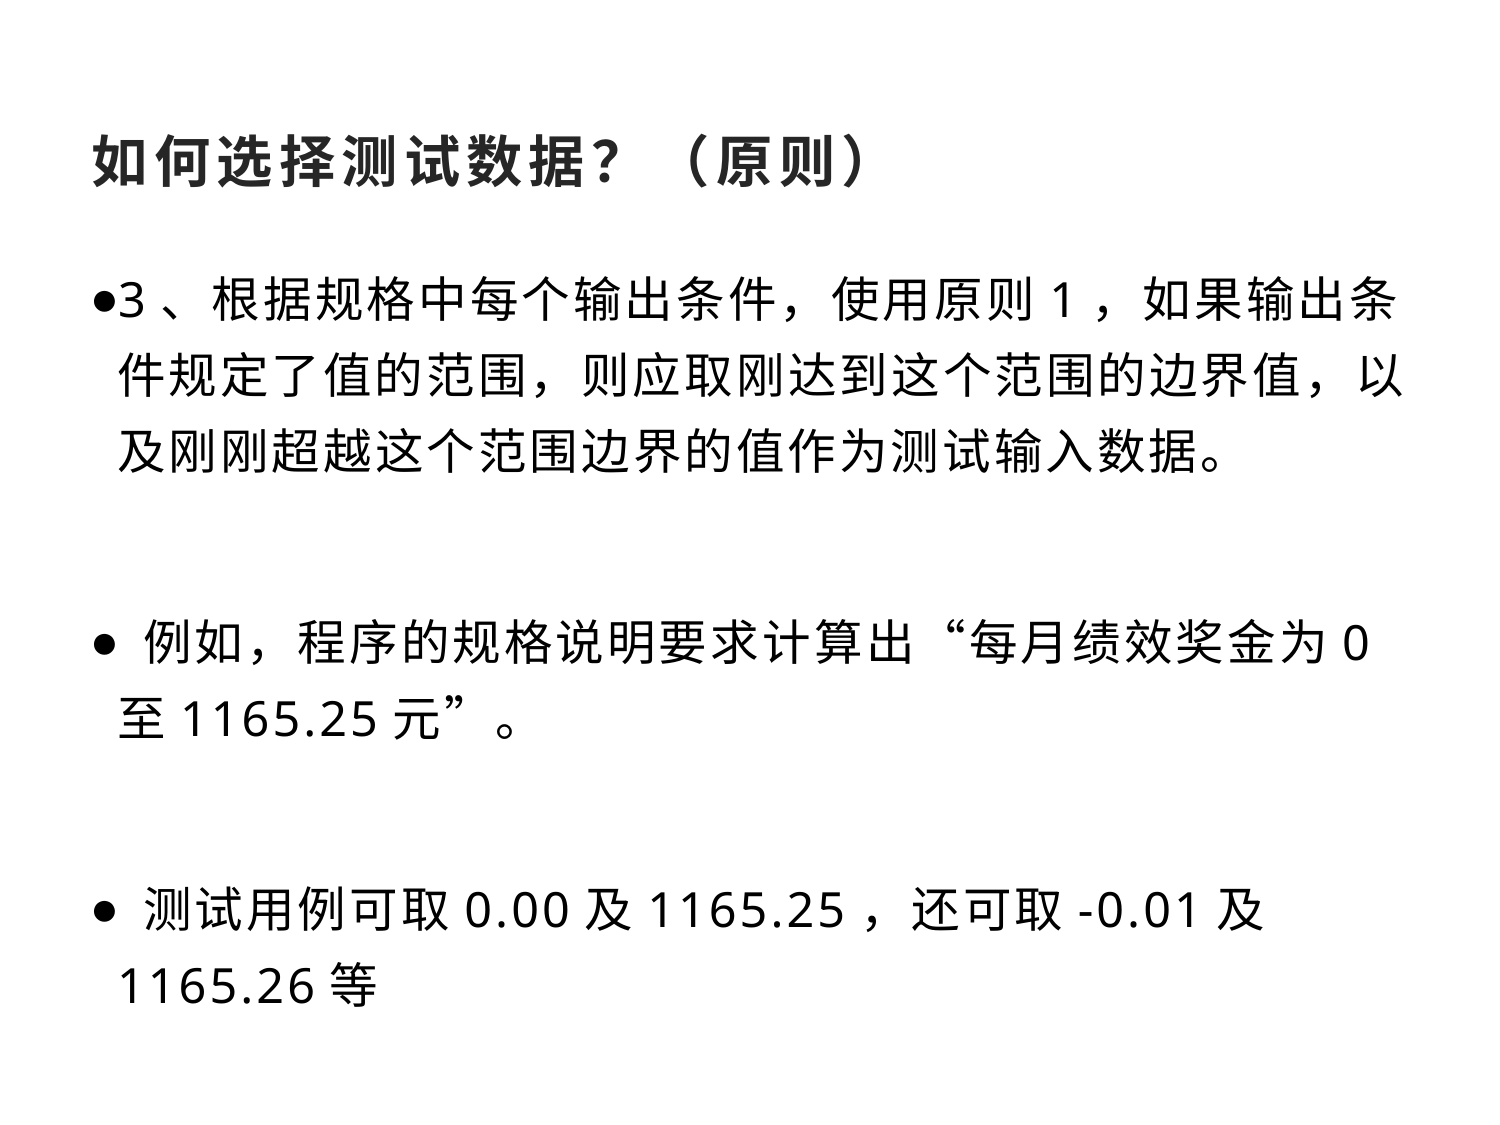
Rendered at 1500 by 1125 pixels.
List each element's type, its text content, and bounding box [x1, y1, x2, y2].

title 如何选择测试数据？（原则） [76, 101, 1427, 218]
list 3、根据规格中每个输出条件，使用原则1，如果输出条件规定了值的范围，则应取刚达到这个范围的边界值，以及刚刚超越这个范围边界的值作为测试输入数据。 例如，程序的规格说明要求计算出“每月绩效奖金为0至1165.25元”。 测试用例可取0.00及1165.25，还可取-0.01及1165.26等 [74, 244, 1425, 1026]
